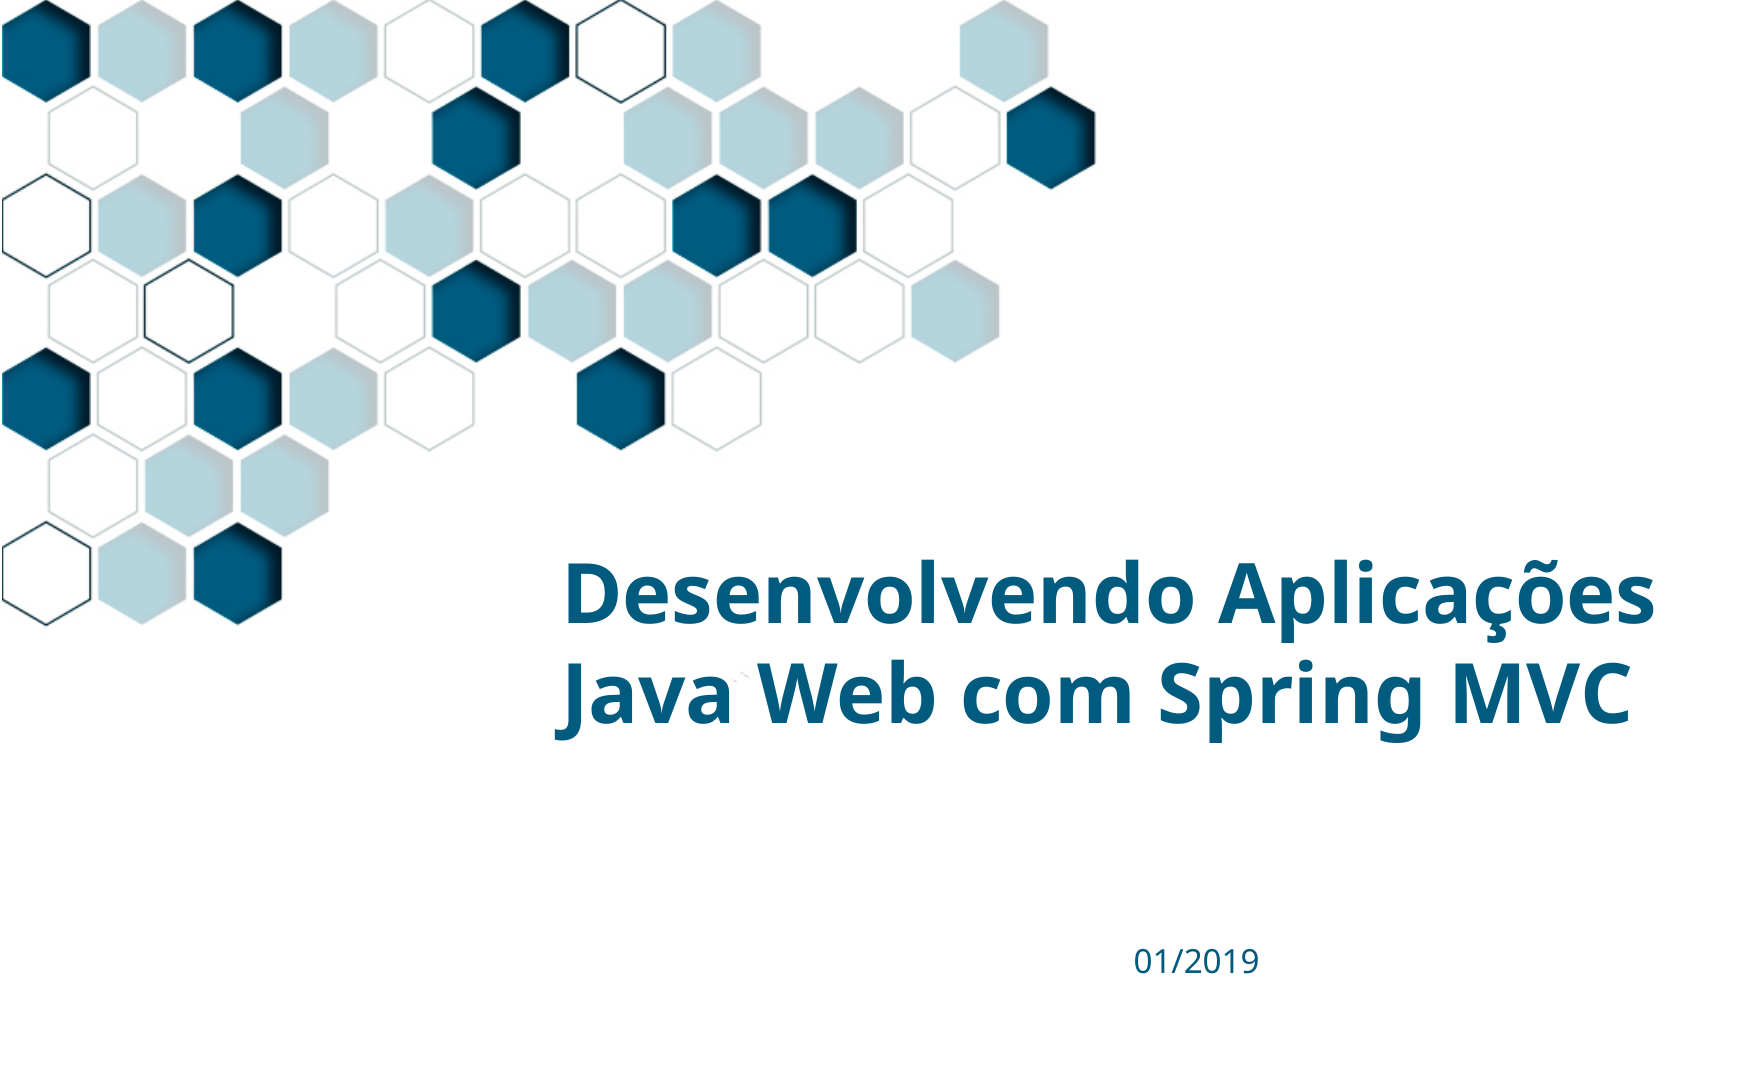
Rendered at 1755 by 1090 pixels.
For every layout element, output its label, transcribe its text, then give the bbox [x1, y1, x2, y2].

text_box Desenvolvendo Aplicações Java Web com Spring MVC 01/2019 [546, 532, 1755, 988]
picture [1, 0, 1240, 682]
